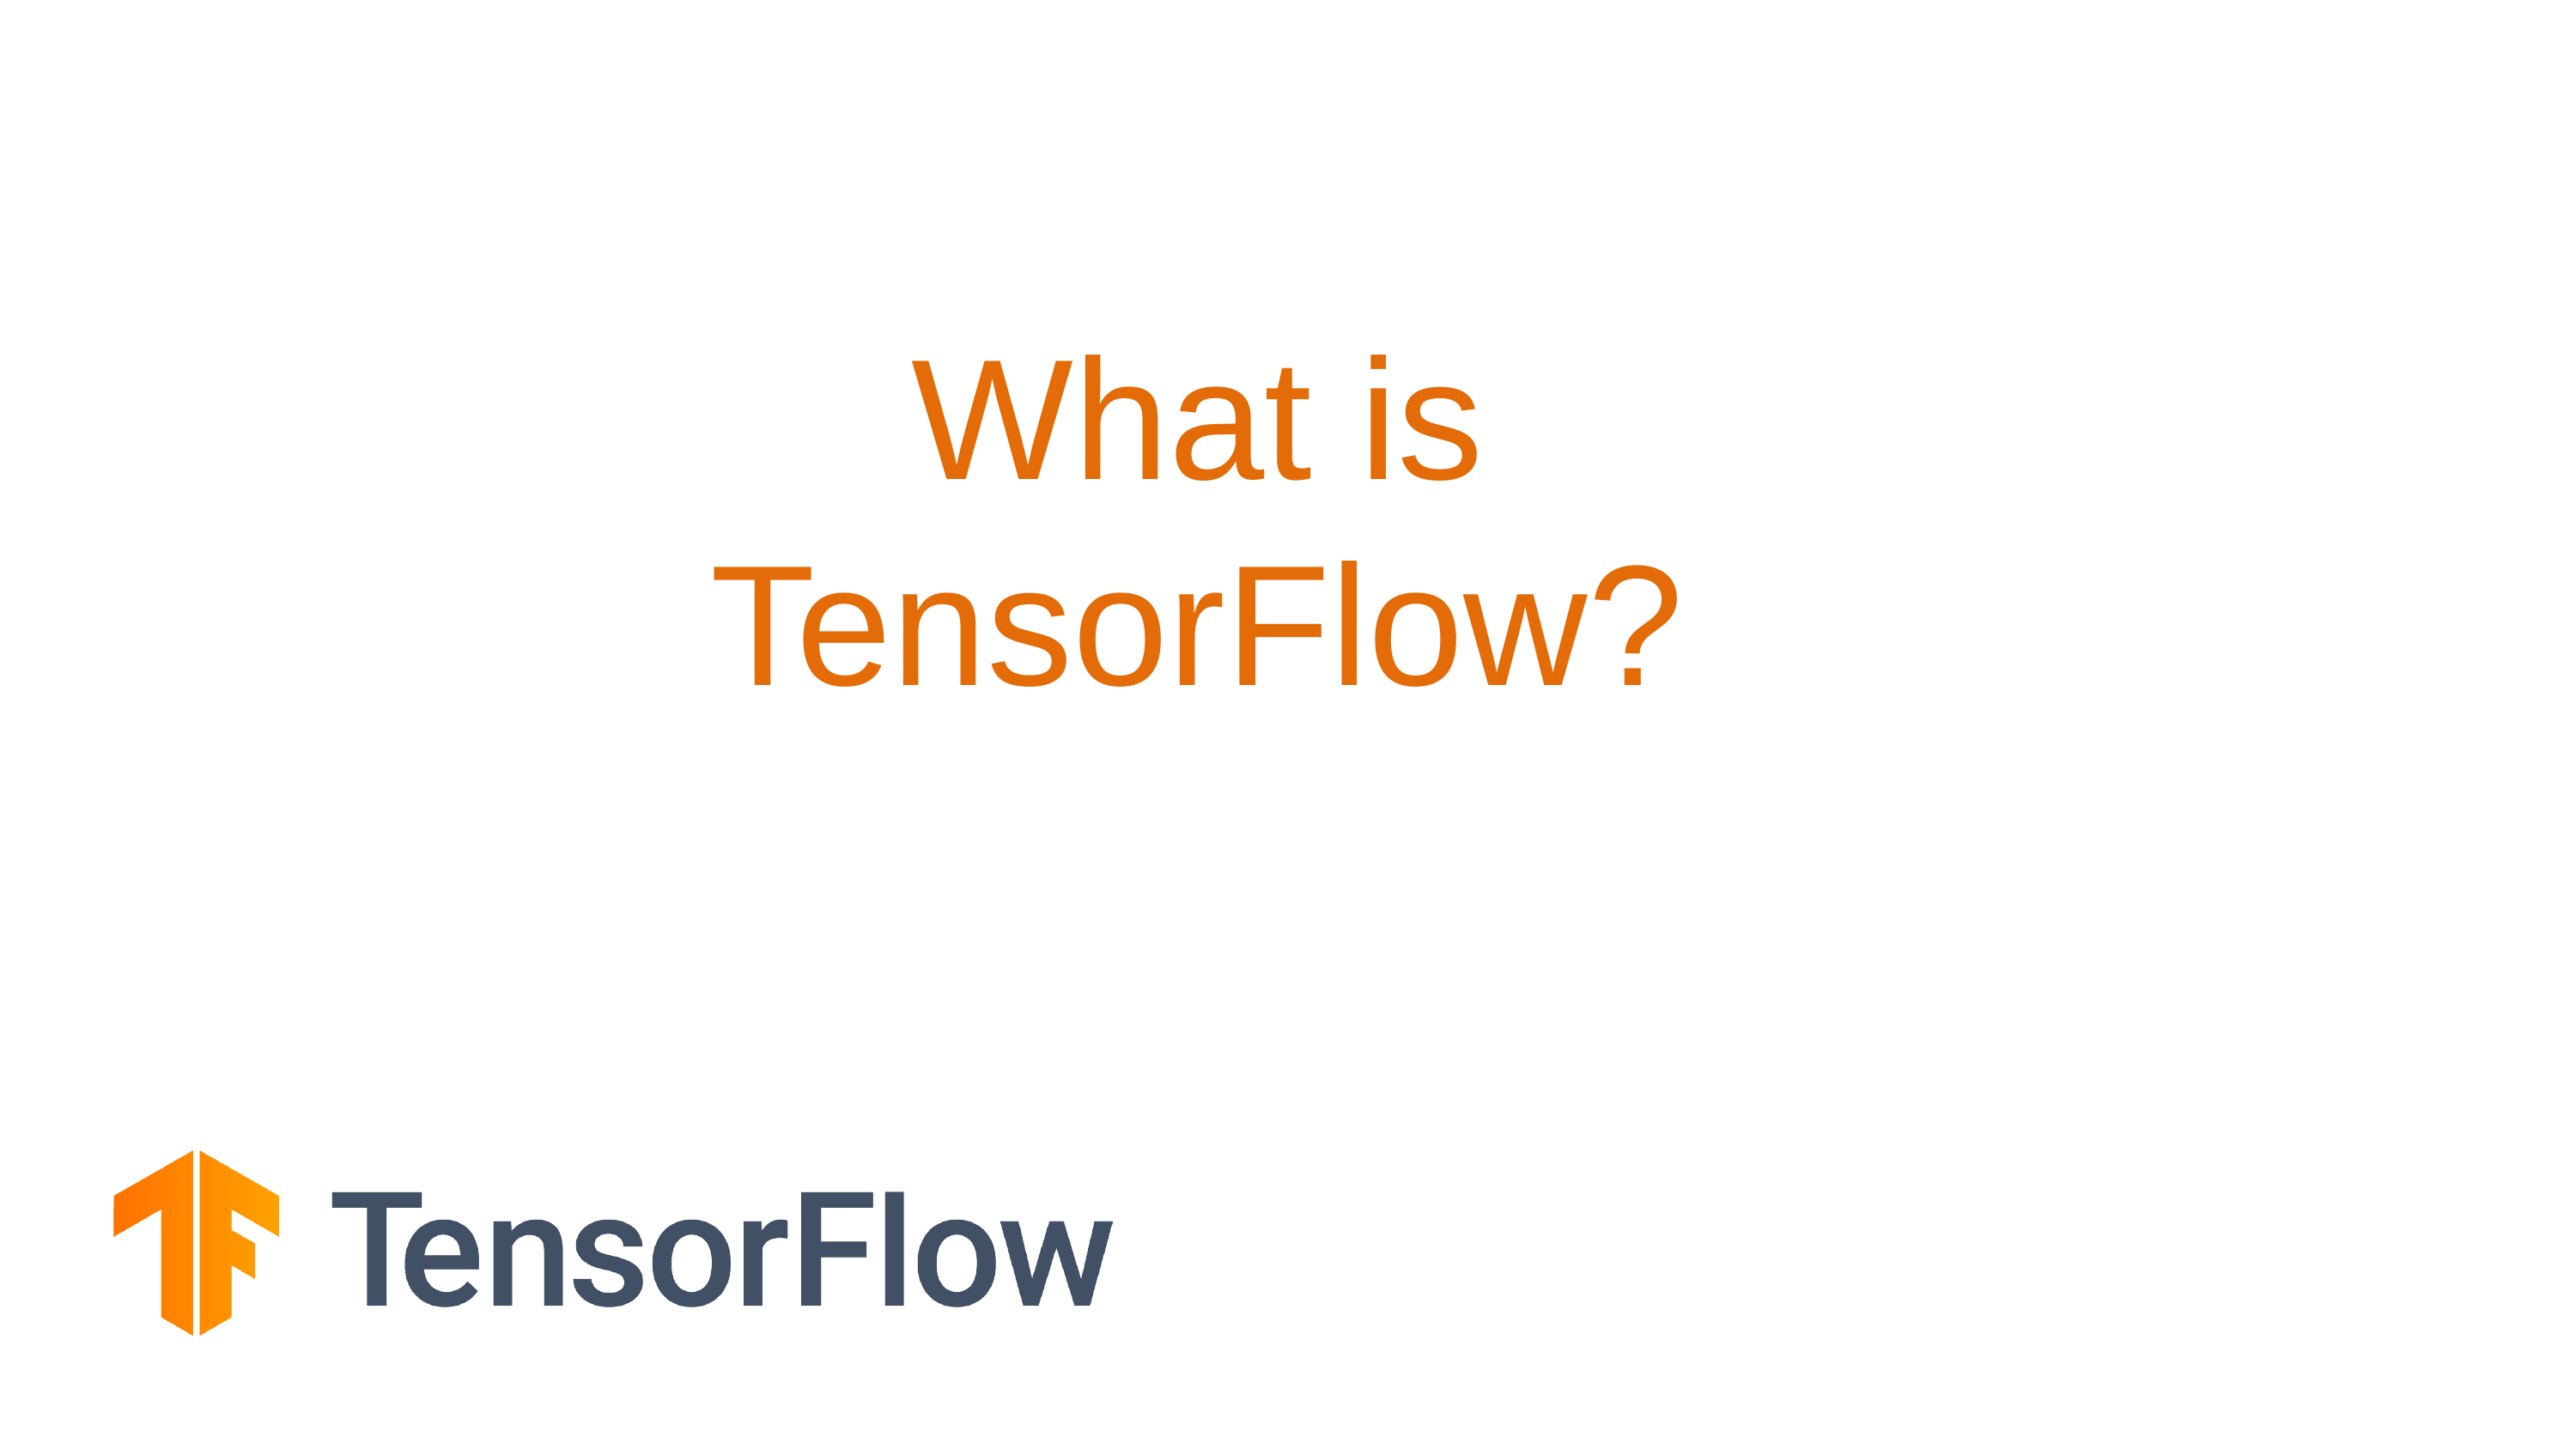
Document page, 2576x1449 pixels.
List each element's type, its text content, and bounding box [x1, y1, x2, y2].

picture [0, 1037, 1227, 1449]
text_box What is TensorFlow? [514, 306, 1879, 724]
